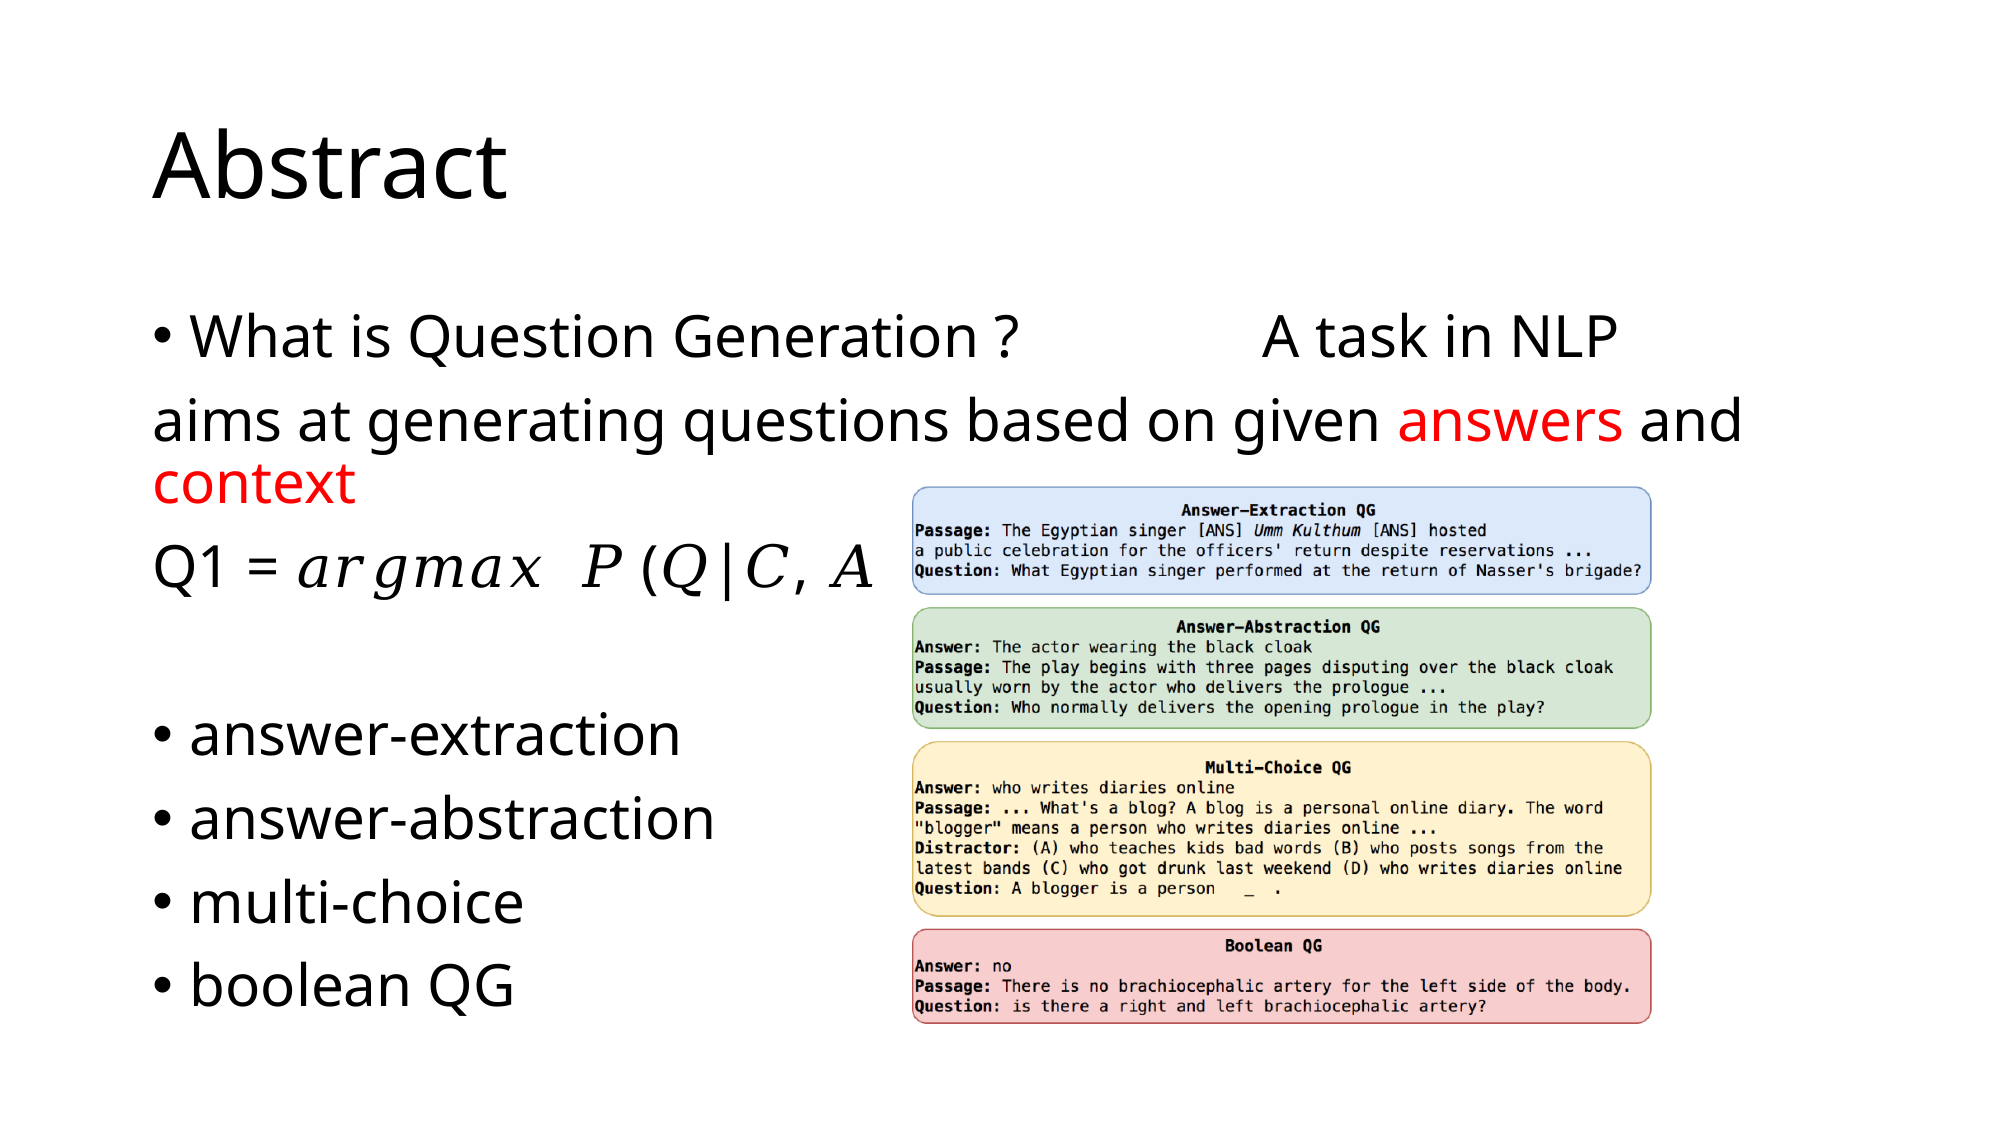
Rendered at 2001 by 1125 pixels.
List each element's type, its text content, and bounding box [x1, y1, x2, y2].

list What is Question Generation ? A task in NLP aims at generating questions based on given answers and context Q1 = 𝑎𝑟𝑔𝑚𝑎𝑥 𝑃 (𝑄|𝐶, 𝐴) answer-extraction answer-abstraction multi-choice boolean QG [137, 299, 1863, 1014]
title Abstract [137, 59, 1863, 278]
picture [874, 461, 1682, 1036]
